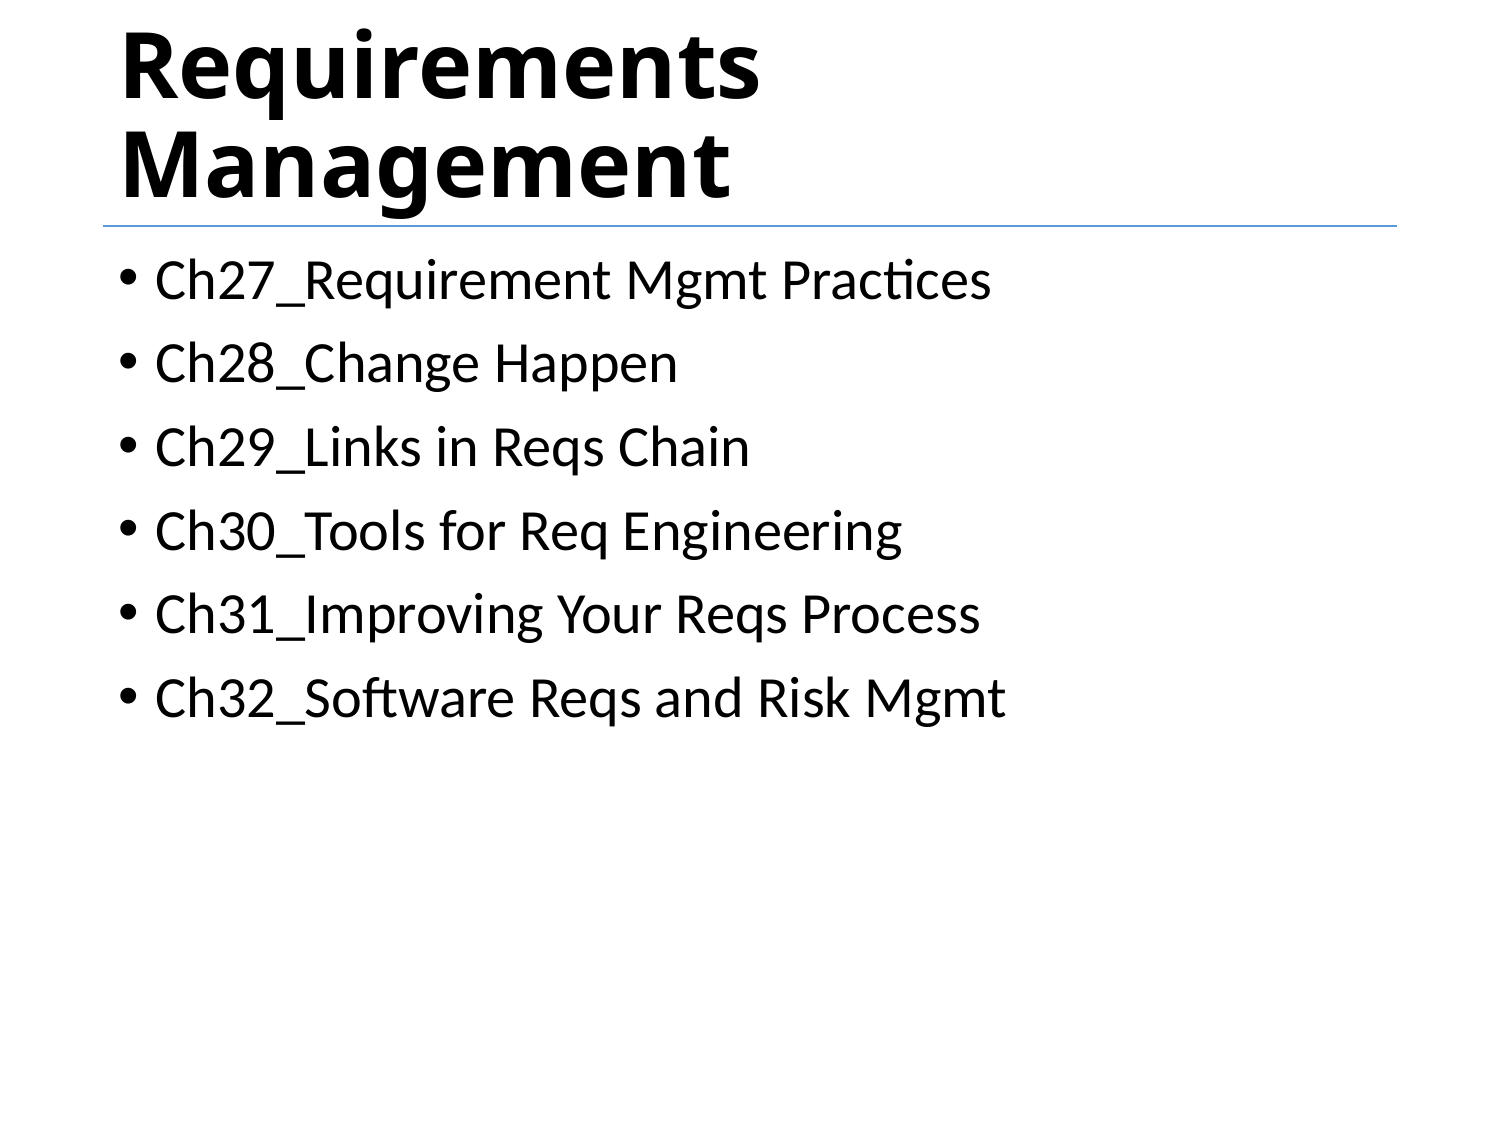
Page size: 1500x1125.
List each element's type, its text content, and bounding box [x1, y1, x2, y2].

title Requirements Management [103, 16, 1397, 221]
list Ch27_Requirement Mgmt Practices Ch28_Change Happen Ch29_Links in Reqs Chain Ch30_Tools for Req Engineering Ch31_Improving Your Reqs Process Ch32_Software Reqs and Risk Mgmt [103, 241, 1397, 1014]
